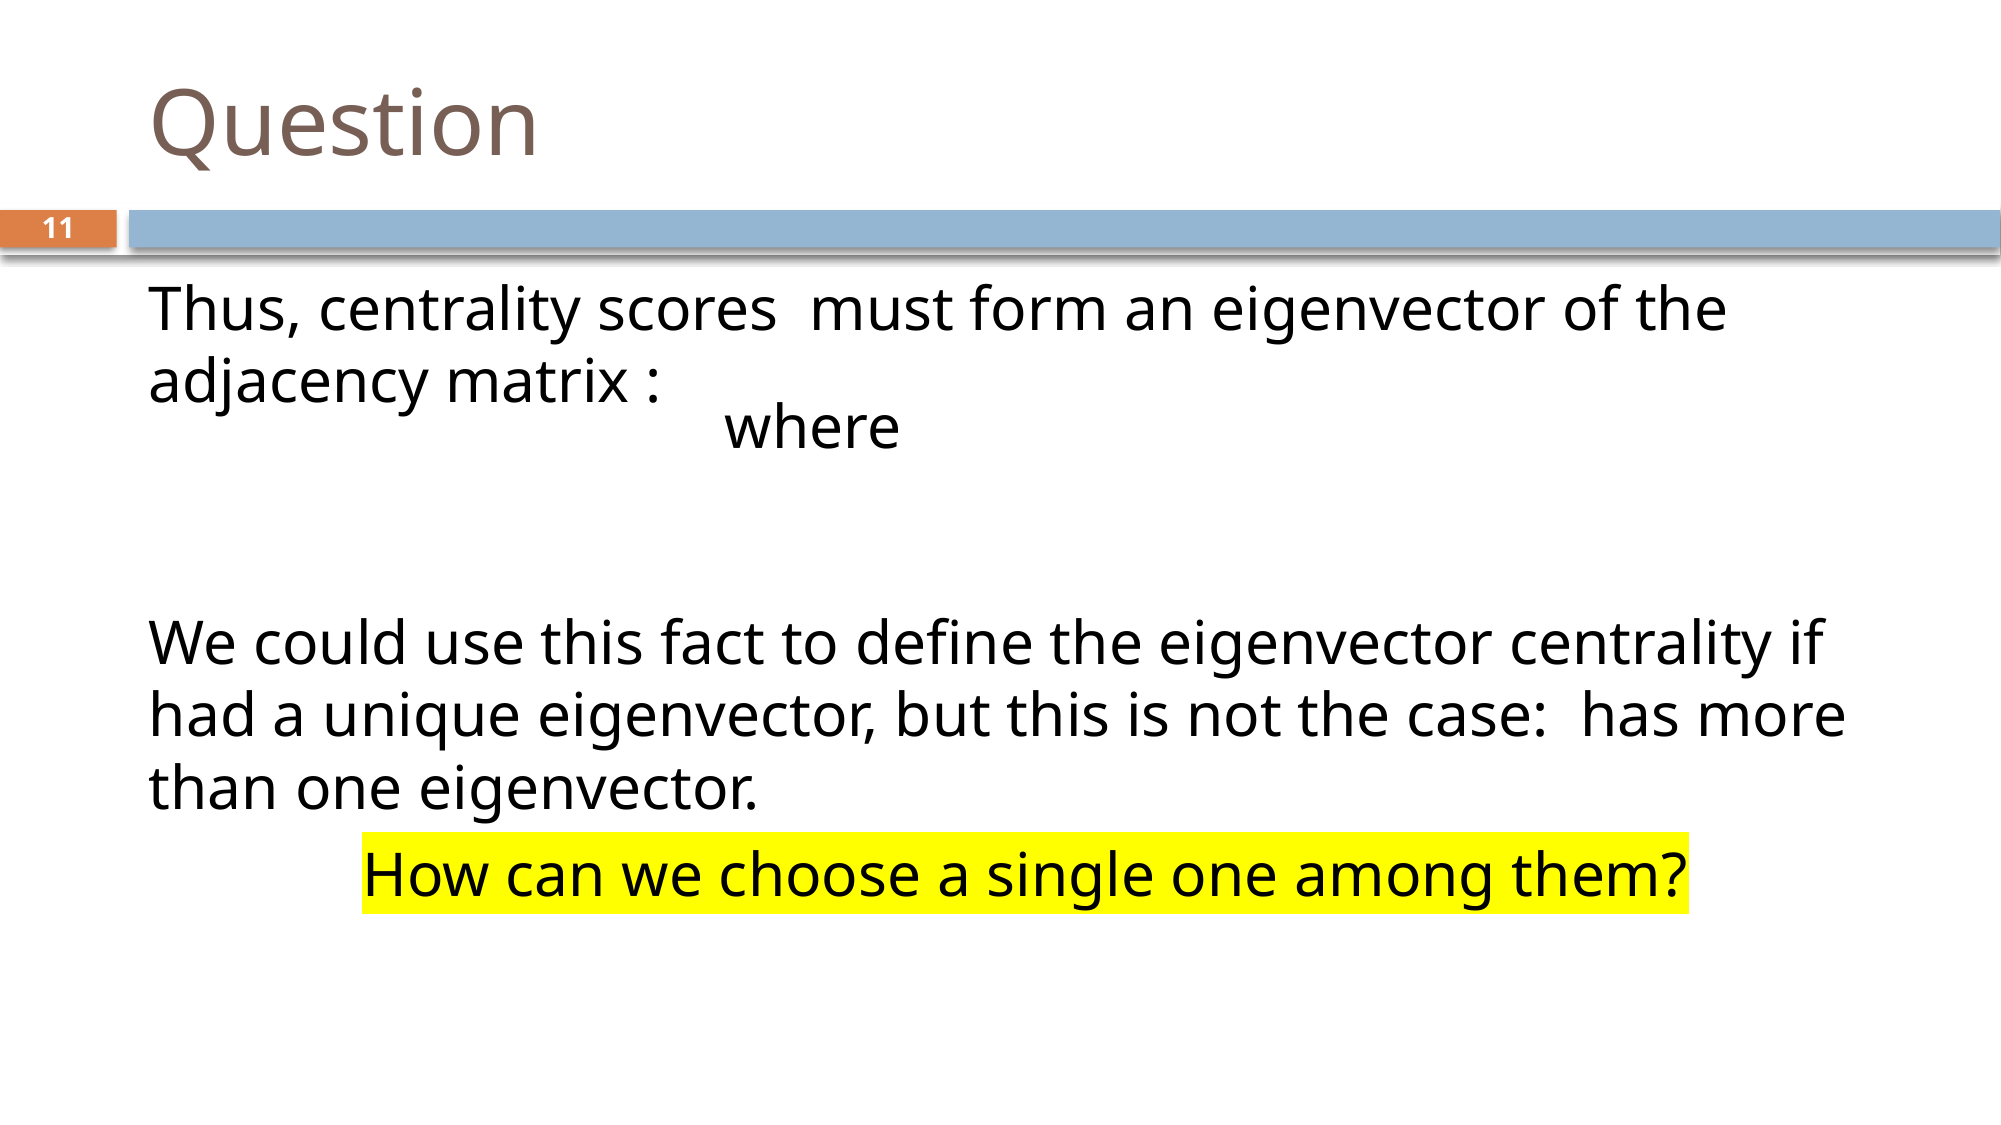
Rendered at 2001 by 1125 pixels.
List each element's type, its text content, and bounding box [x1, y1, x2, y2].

title Question [133, 37, 1918, 200]
slide_number 11 [0, 208, 117, 249]
